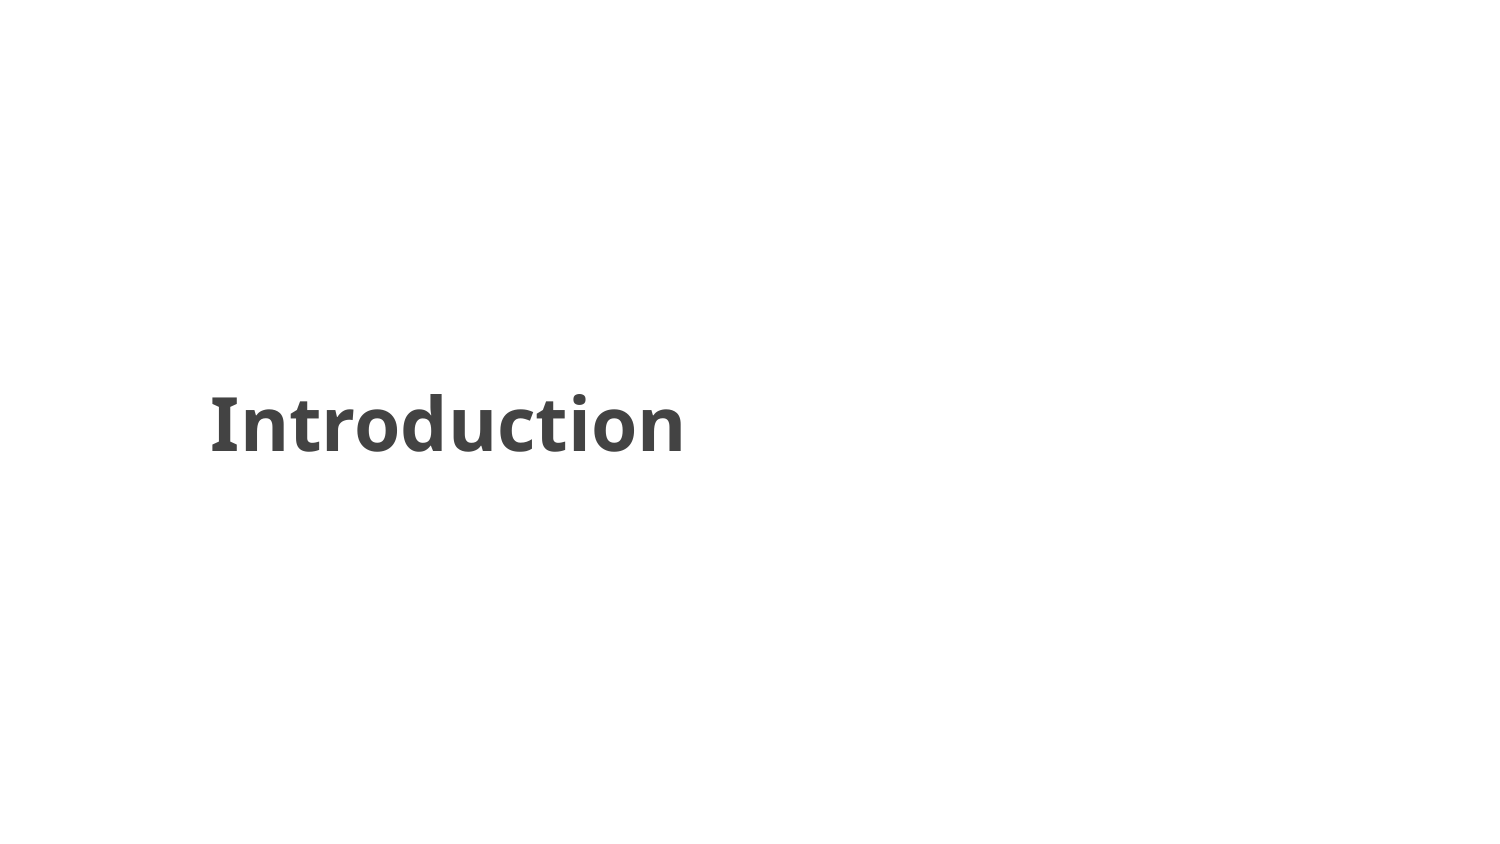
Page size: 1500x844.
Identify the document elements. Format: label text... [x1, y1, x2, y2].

title Introduction [195, 264, 1049, 580]
